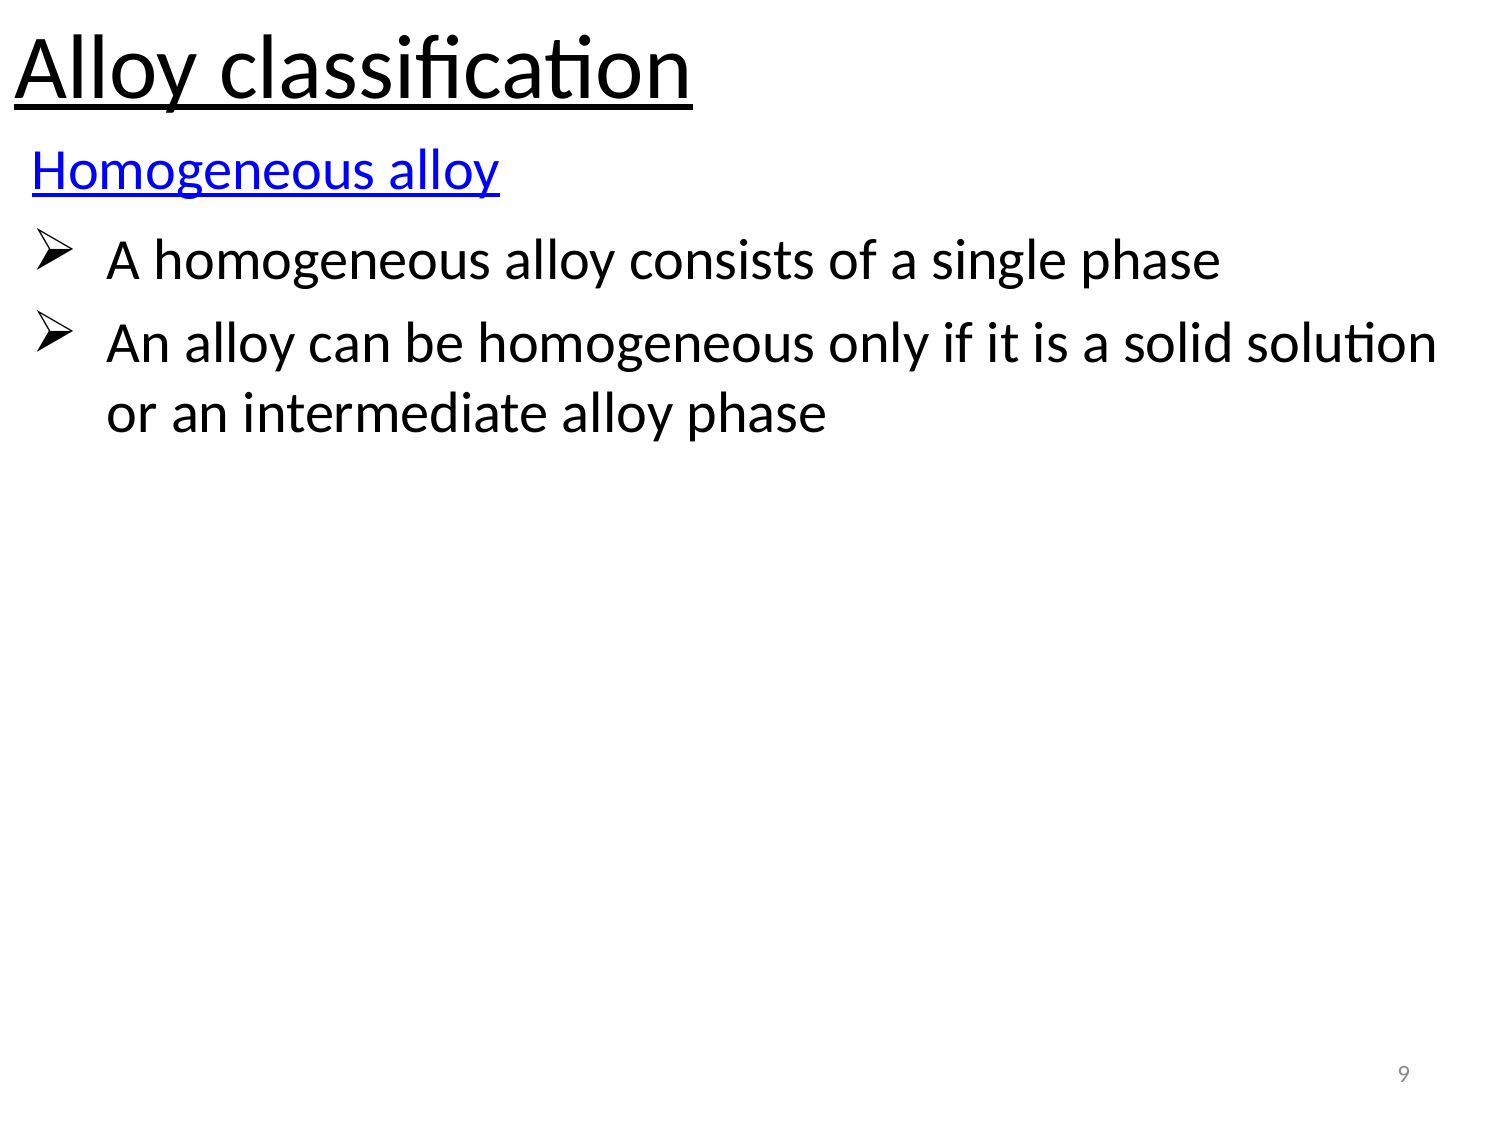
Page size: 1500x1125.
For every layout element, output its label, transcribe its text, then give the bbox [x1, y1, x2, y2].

text_box Alloy classification [0, 0, 1275, 153]
slide_number 9 [1074, 1042, 1425, 1103]
text_box Homogeneous alloy [17, 123, 1483, 209]
text_box A homogeneous alloy consists of a single phase An alloy can be homogeneous only if it is a solid solution or an intermediate alloy phase [17, 214, 1483, 452]
